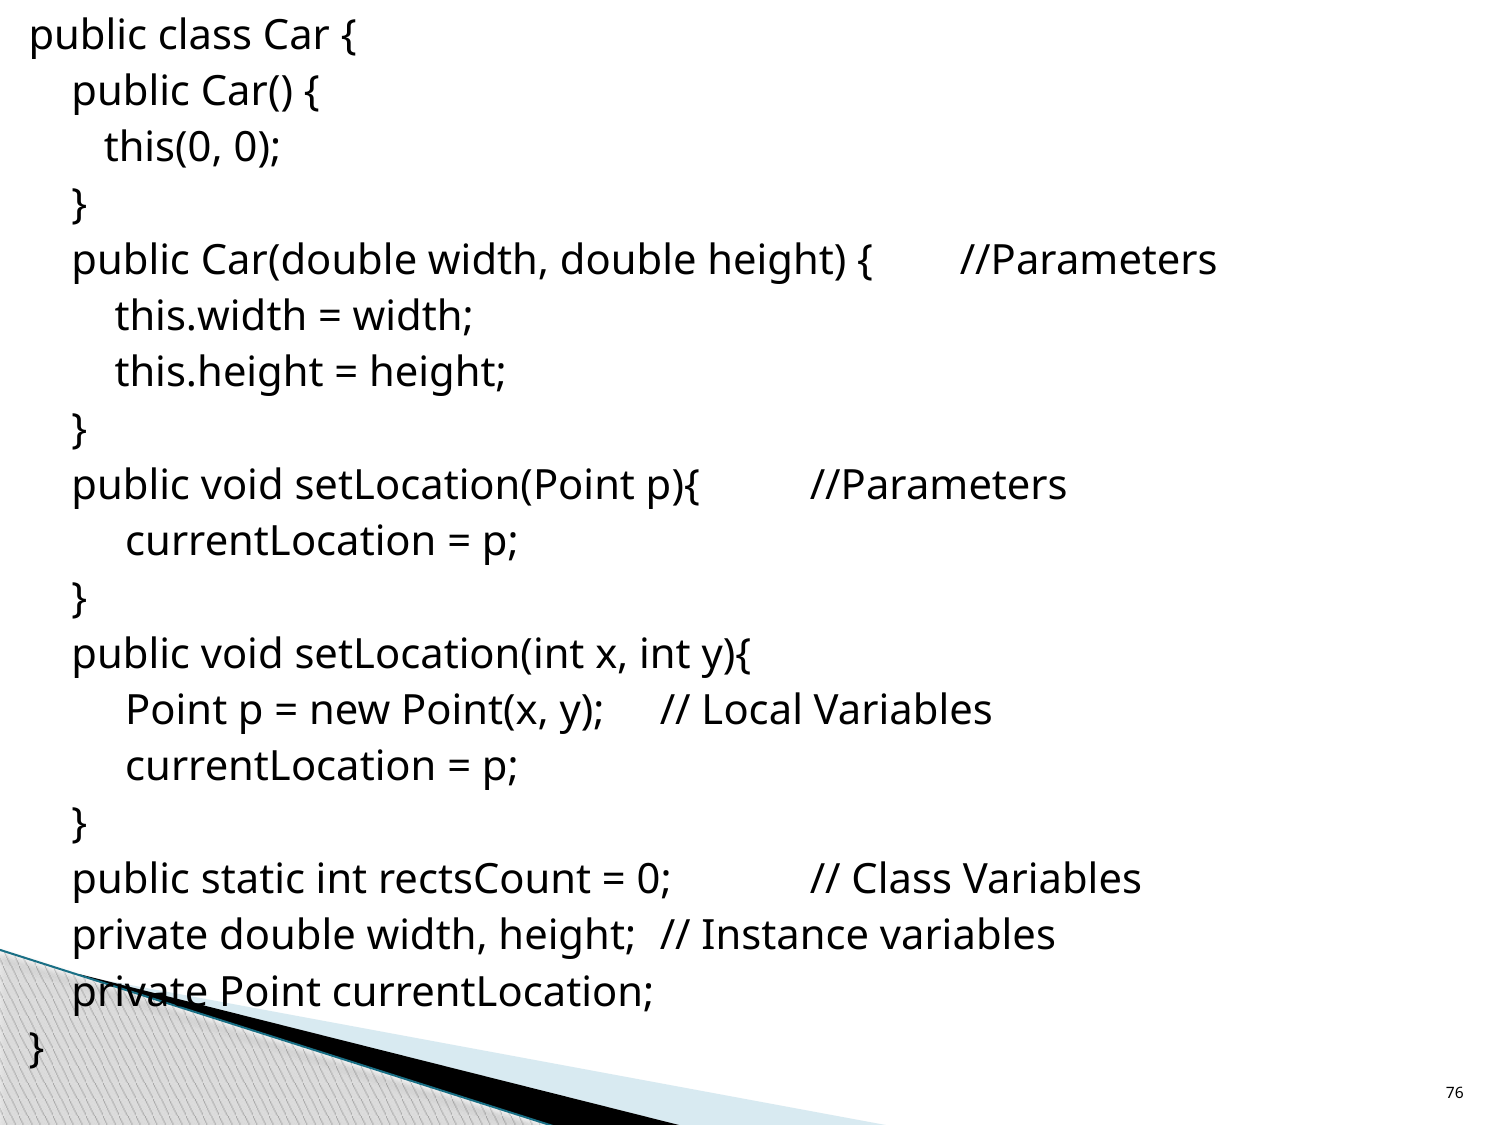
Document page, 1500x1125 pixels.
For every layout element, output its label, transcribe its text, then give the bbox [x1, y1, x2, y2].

list public class Car { public Car() { this(0, 0); } public Car(double width, double height) { //Parameters this.width = width; this.height = height; } public void setLocation(Point p){ //Parameters currentLocation = p; } public void setLocation(int x, int y){ Point p = new Point(x, y); // Local Variables currentLocation = p; } public static int rectsCount = 0; // Class Variables private double width, height; // Instance variables private Point currentLocation; } [0, 0, 1500, 1125]
slide_number 76 [1418, 1051, 1479, 1112]
